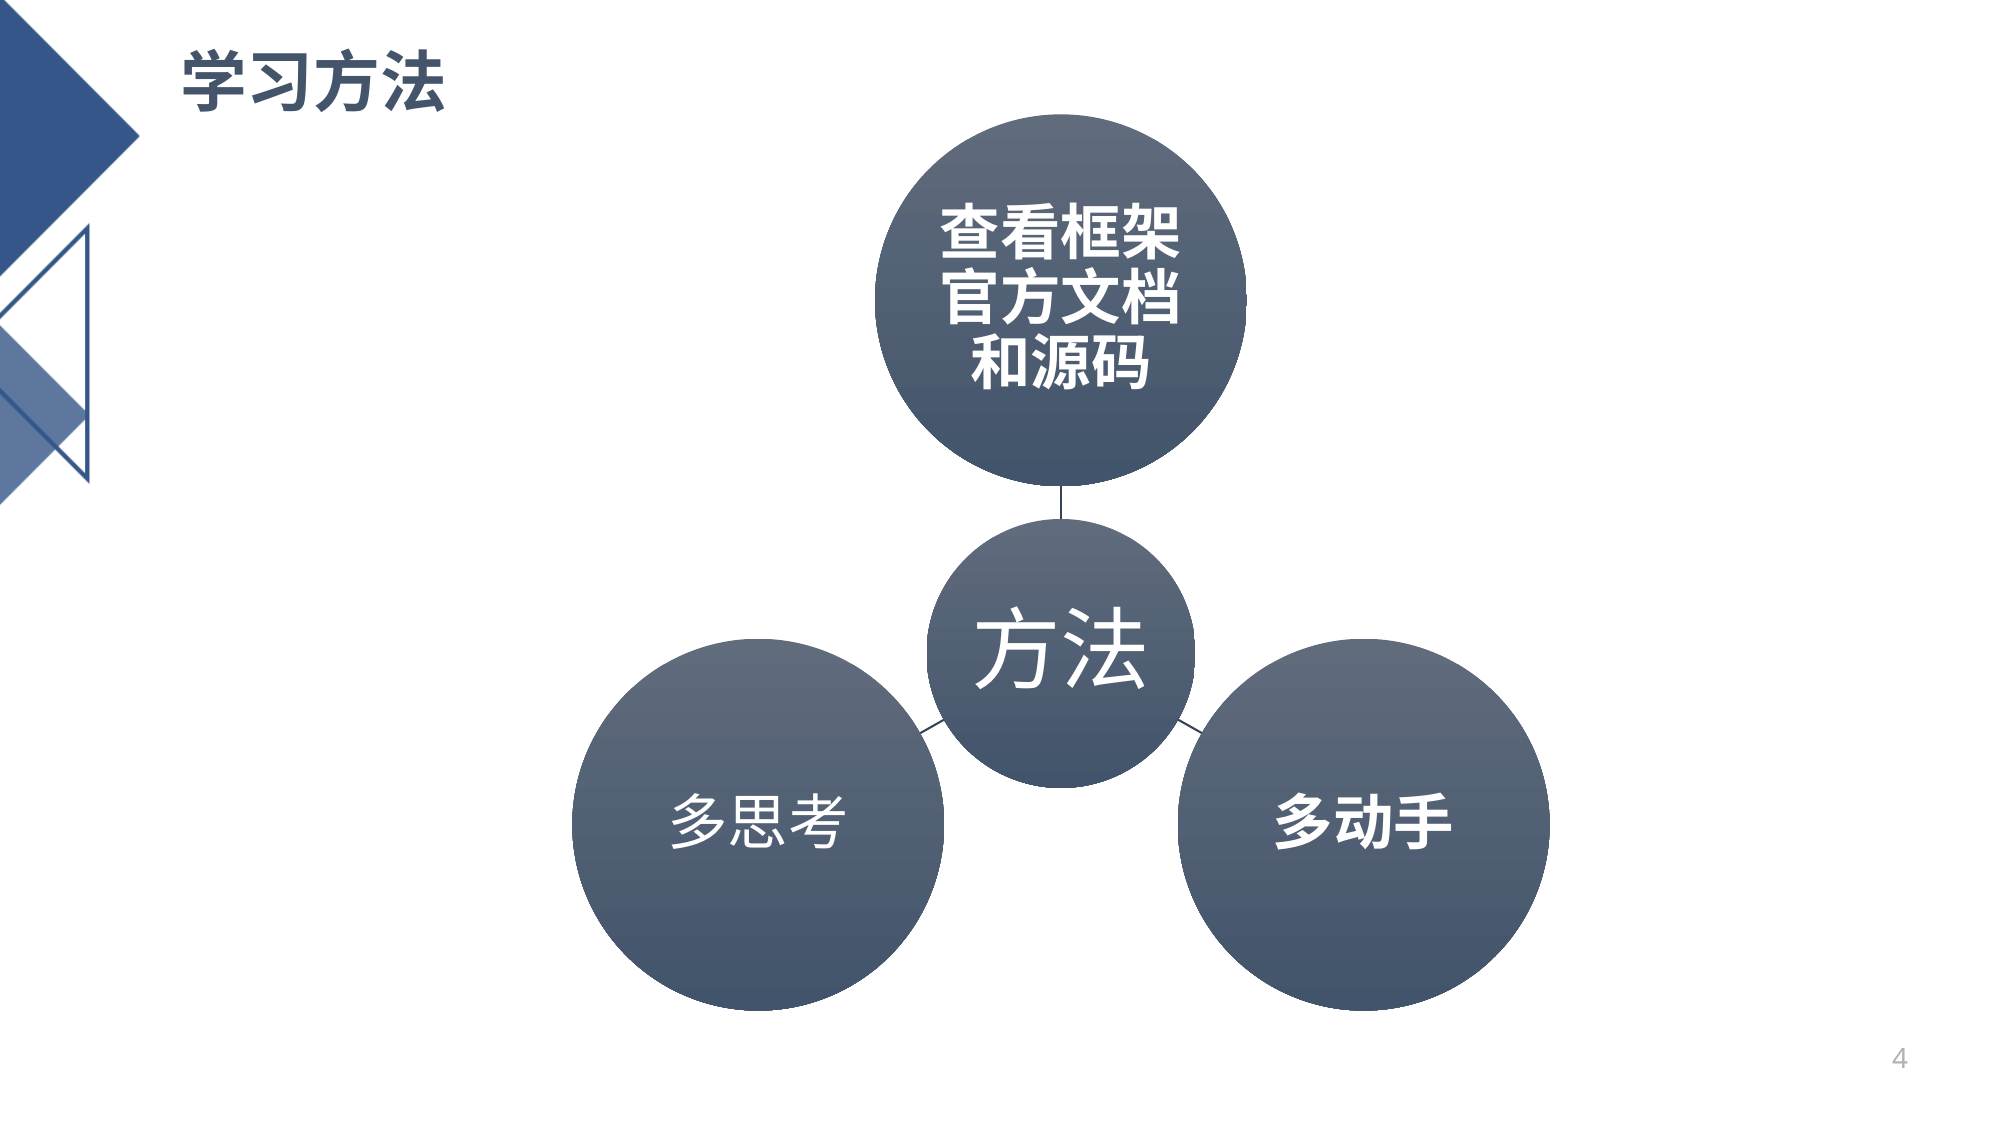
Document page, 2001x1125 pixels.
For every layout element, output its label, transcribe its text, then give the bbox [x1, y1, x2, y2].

picture [0, 0, 140, 595]
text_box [432, 162, 1689, 963]
slide_number 4 [1851, 1029, 1949, 1090]
title 学习方法 [165, 35, 1914, 136]
